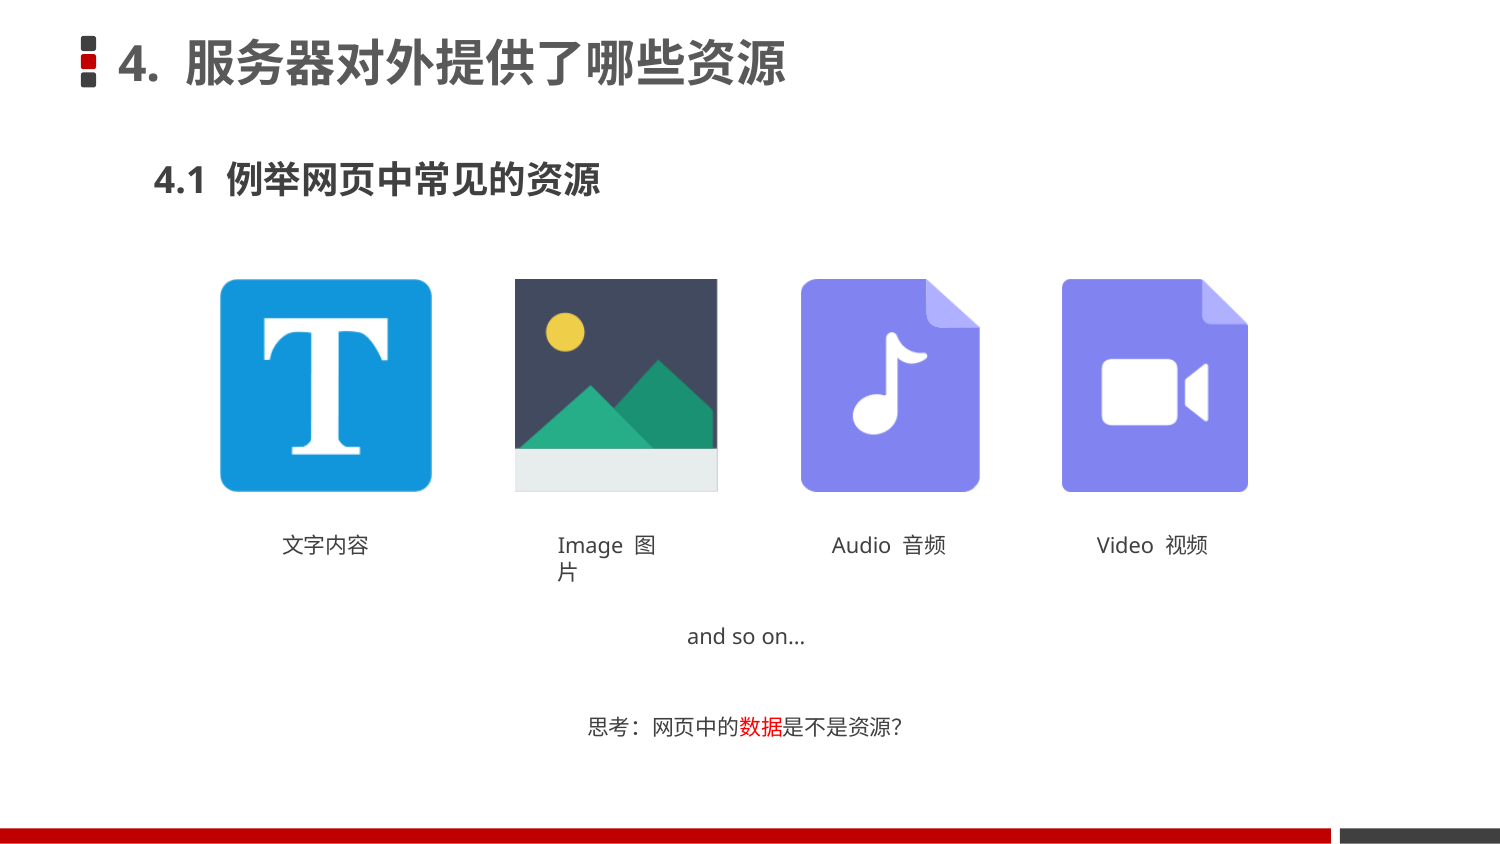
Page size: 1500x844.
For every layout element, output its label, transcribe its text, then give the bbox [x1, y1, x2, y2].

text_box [1062, 279, 1248, 567]
title 4. 服务器对外提供了哪些资源 [103, 0, 1209, 130]
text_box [515, 279, 718, 567]
text_box 思考：网页中的数据是不是资源？ [572, 706, 928, 748]
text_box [220, 279, 433, 567]
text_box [801, 279, 980, 567]
list 4.1 例举网页中常见的资源 [139, 153, 1209, 243]
text_box and so on… [672, 615, 828, 657]
